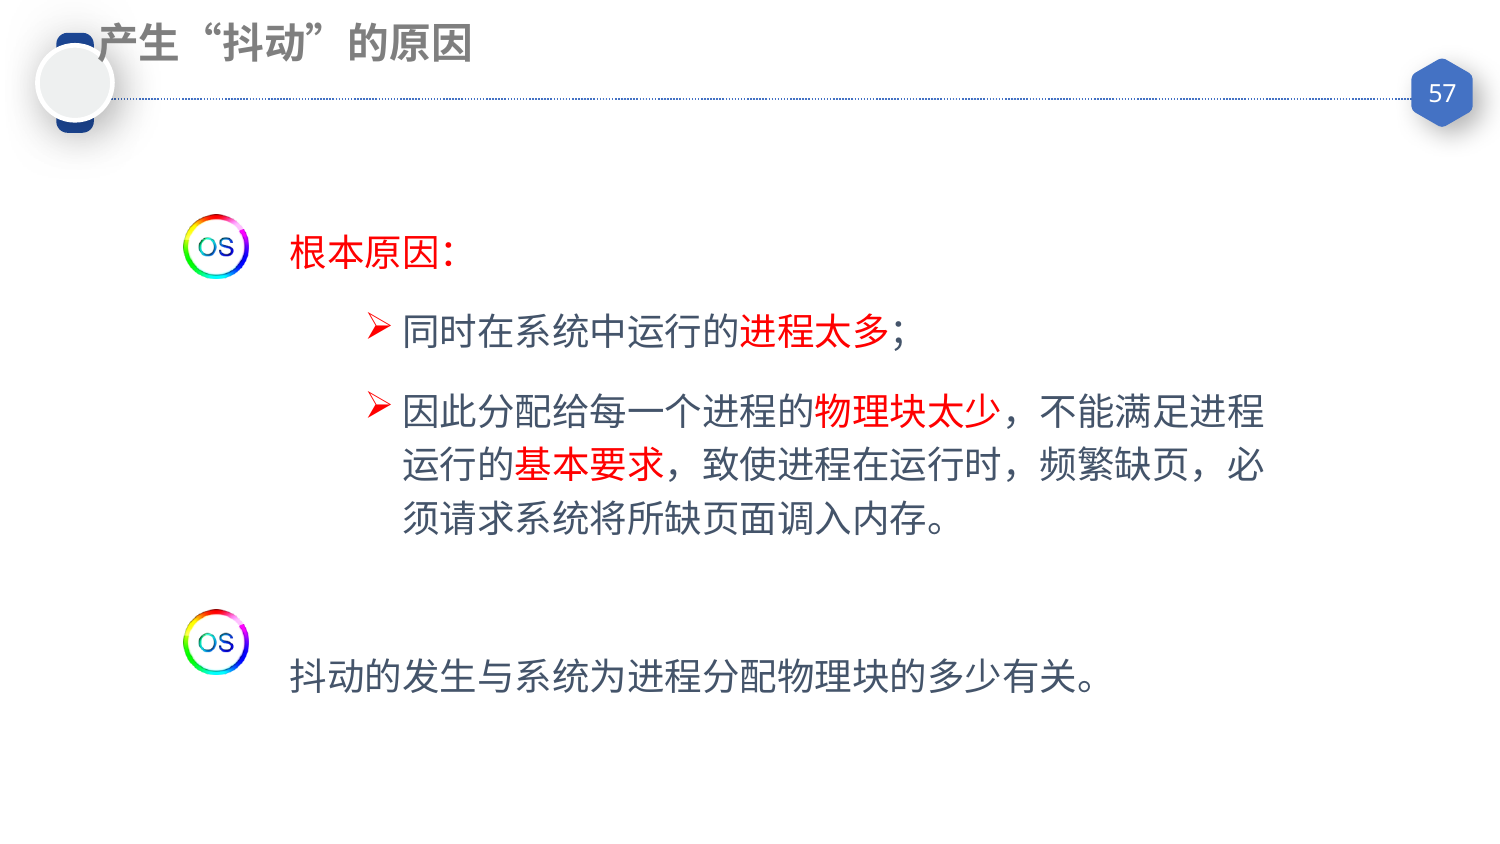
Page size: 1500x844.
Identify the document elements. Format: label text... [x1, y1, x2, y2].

text_box 产生“抖动”的原因 [82, 9, 947, 75]
picture [183, 214, 249, 279]
text_box 根本原因： 同时在系统中运行的进程太多； 因此分配给每一个进程的物理块太少，不能满足进程运行的基本要求，致使进程在运行时，频繁缺页，必须请求系统将所缺页面调入内存。 抖动的发生与系统为进程分配物理块的多少有关。 [274, 213, 1288, 631]
picture [183, 609, 249, 675]
